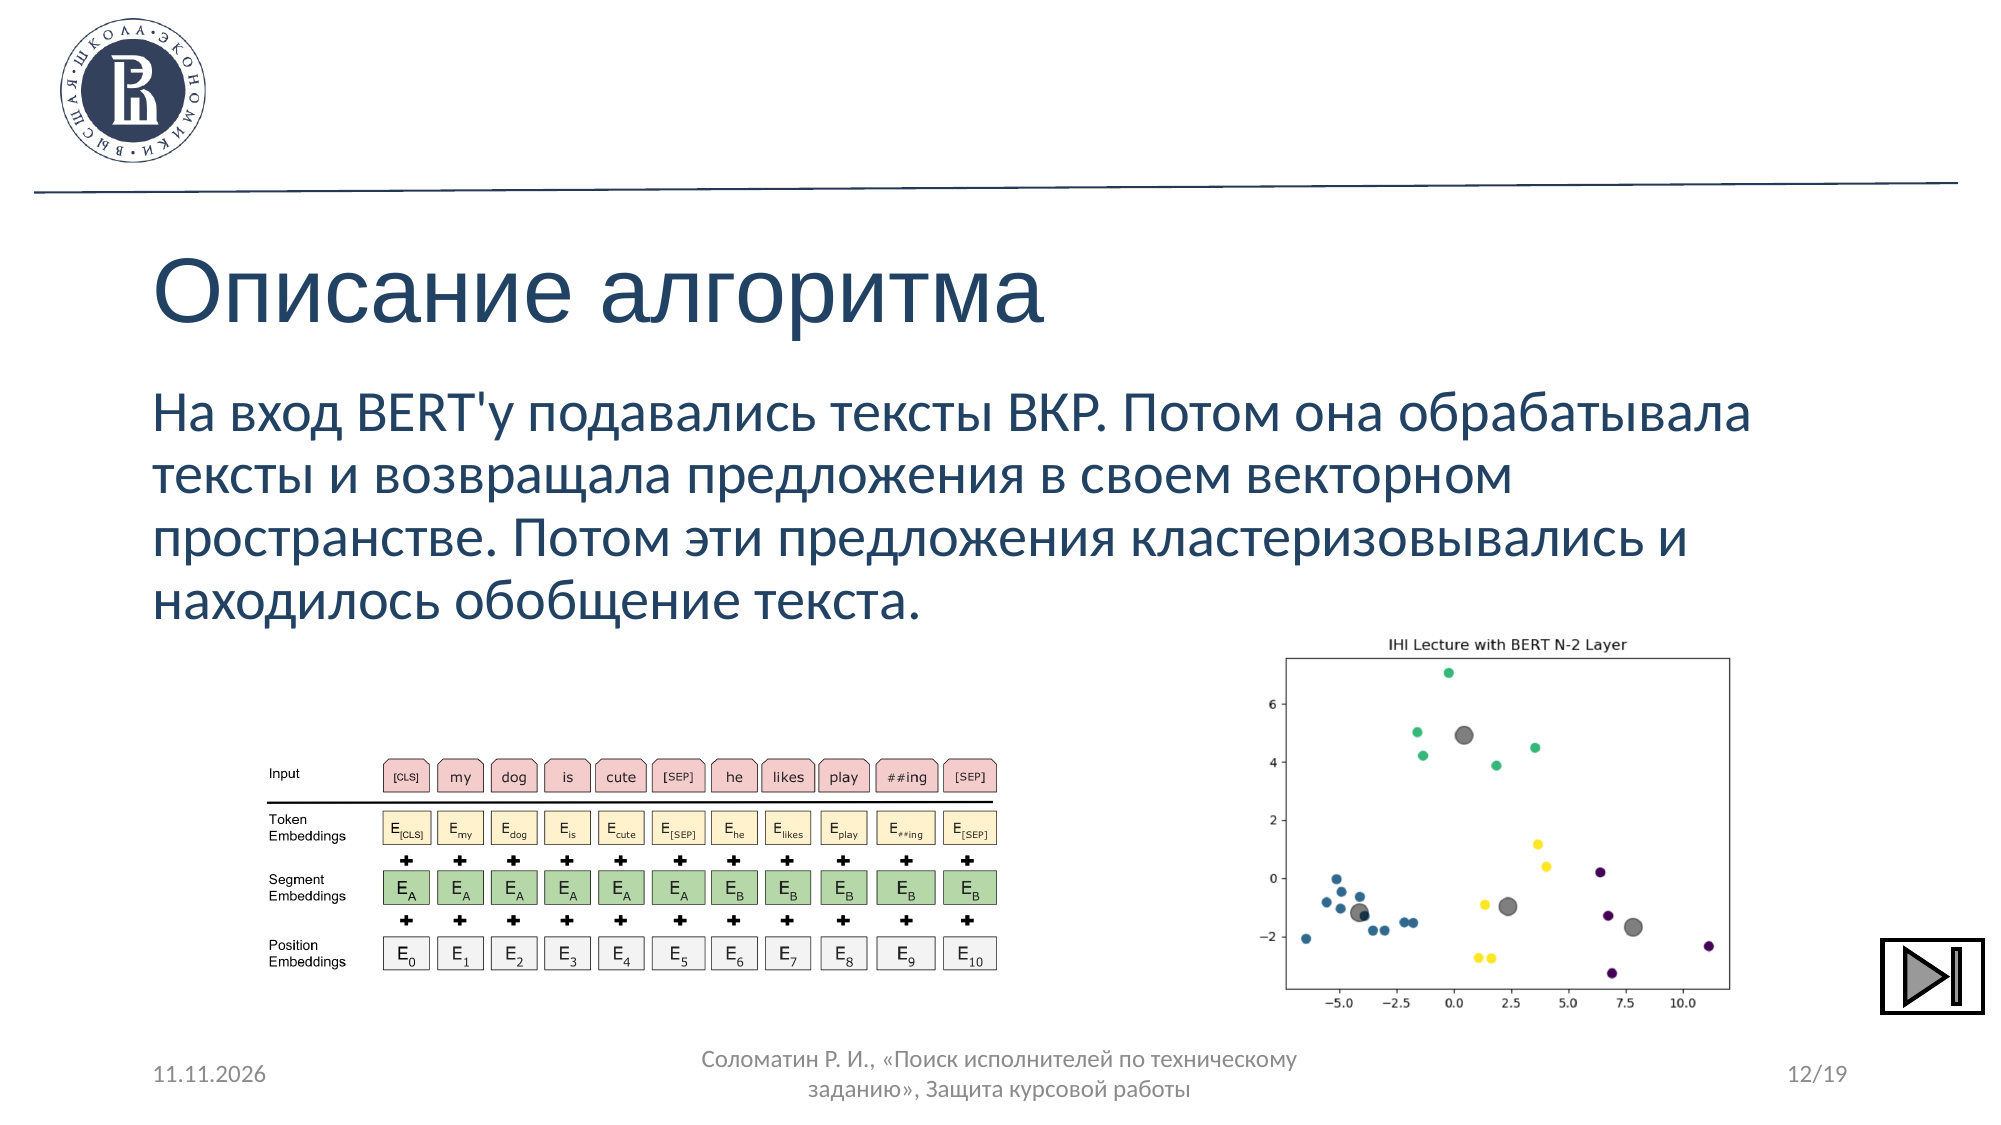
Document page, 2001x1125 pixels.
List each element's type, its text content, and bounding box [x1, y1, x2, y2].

text_box 31.03.2021 [137, 1042, 588, 1103]
picture [1252, 630, 1743, 1014]
text_box <number>/19 [1412, 1042, 1863, 1103]
text_box Соломатин Р. И., «Поиск исполнителей по техническому заданию», Защита курсовой работы [662, 1042, 1338, 1103]
picture [260, 753, 1001, 977]
text_box Описание алгоритма [137, 228, 1863, 358]
text_box [8, 0, 438, 190]
text_box На вход BERT'у подавались тексты ВКР. Потом она обрабатывала тексты и возвращала предложения в своем векторном пространстве. Потом эти предложения кластеризовывались и находилось обобщение текста. [137, 373, 1863, 1014]
text_box [1880, 938, 1985, 1015]
